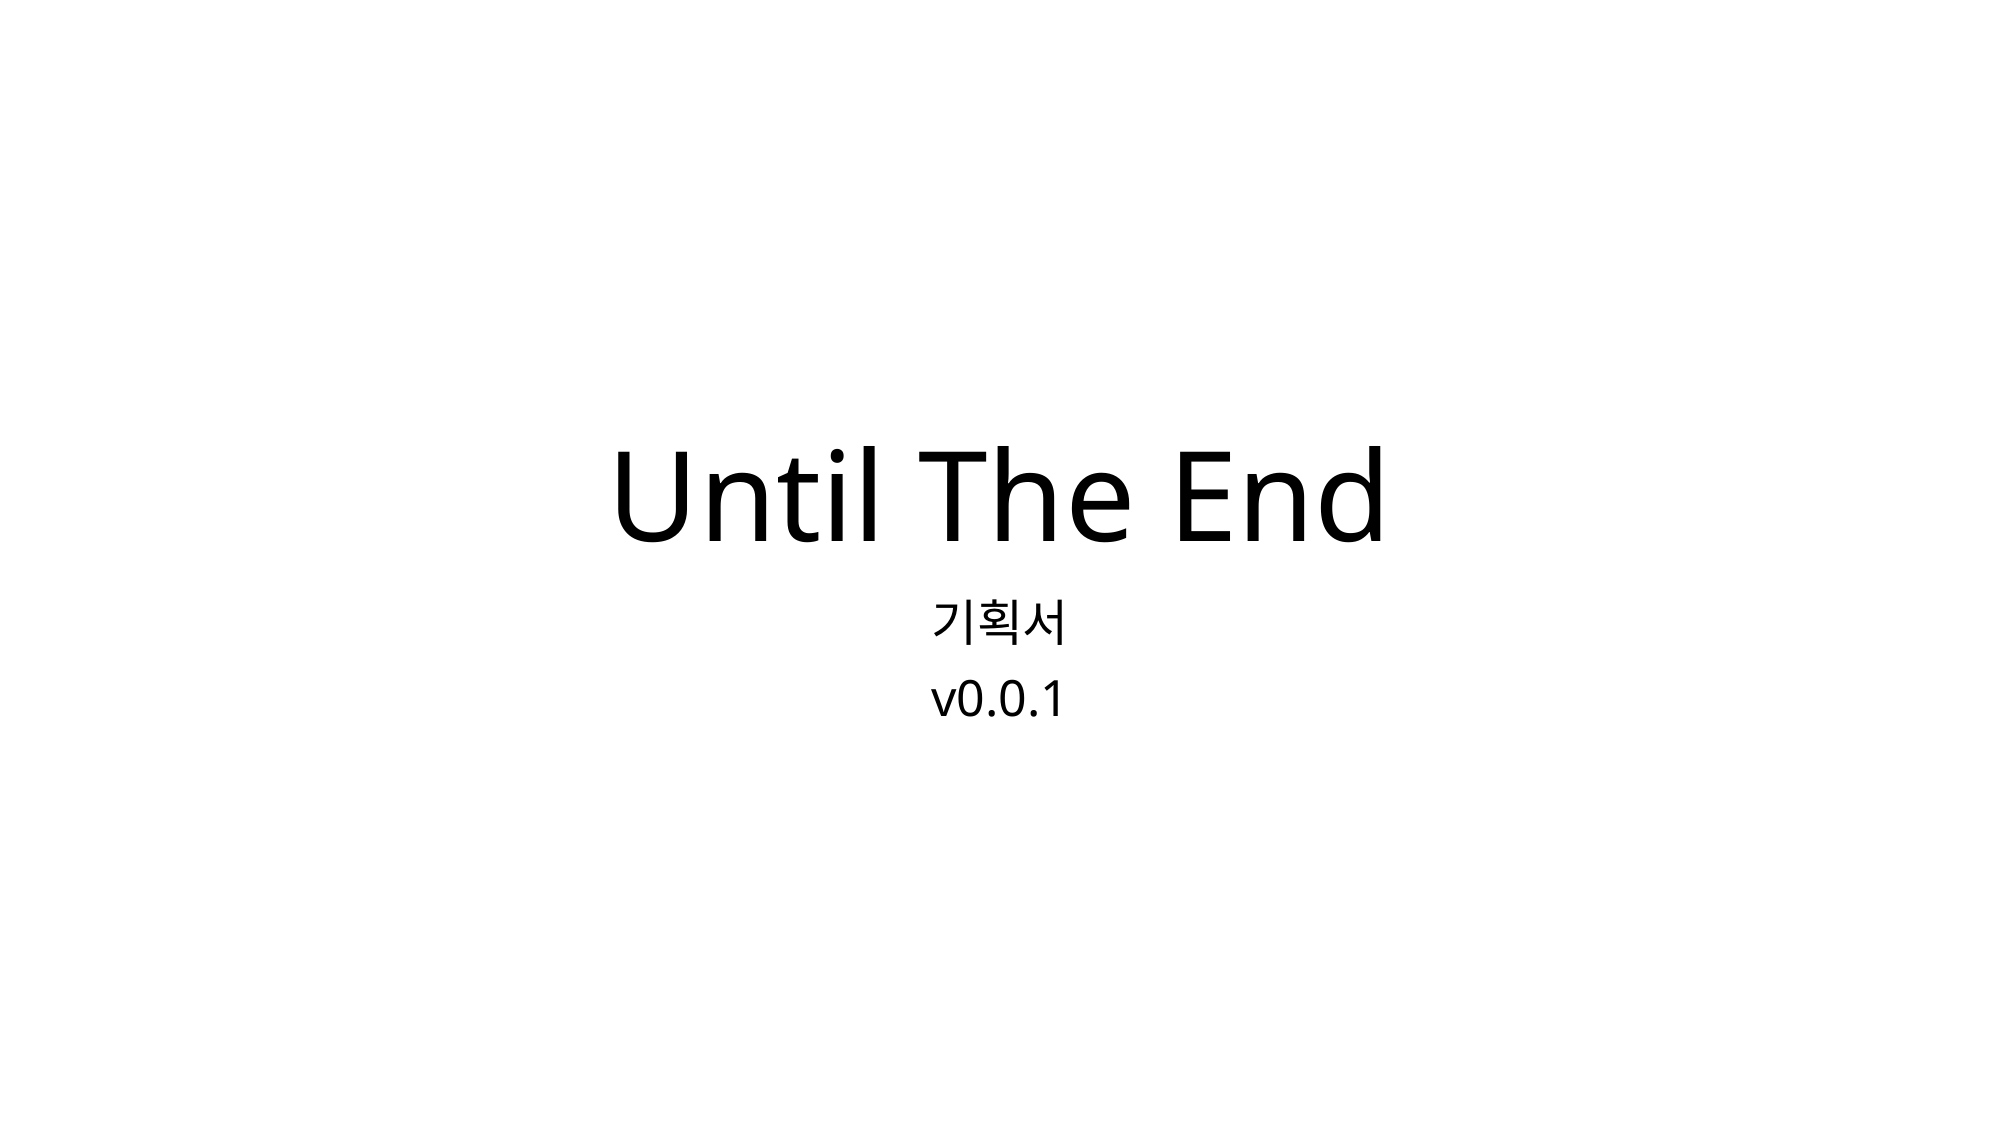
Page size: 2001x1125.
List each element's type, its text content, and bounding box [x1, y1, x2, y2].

subtitle 기획서 v0.0.1 [249, 590, 1750, 863]
title Until The End [249, 184, 1750, 576]
